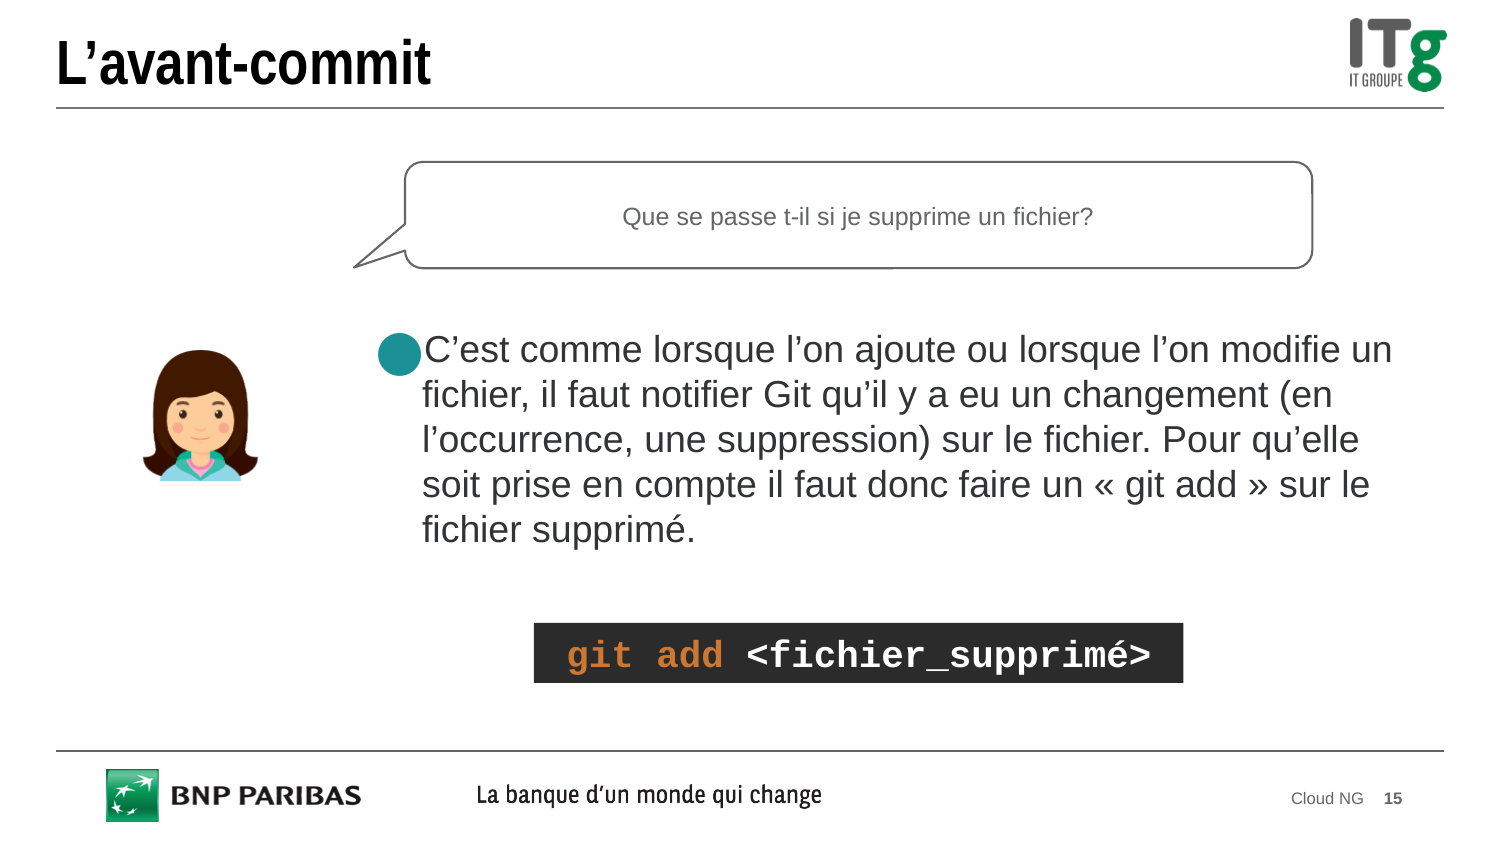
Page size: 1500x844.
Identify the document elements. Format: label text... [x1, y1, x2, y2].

footer Cloud NG [1033, 786, 1365, 810]
text_box git add <fichier_supprimé> [533, 622, 1184, 683]
picture [135, 350, 266, 482]
title L’avant-commit [56, 14, 1444, 106]
picture [478, 784, 821, 809]
text_box C’est comme lorsque l’on ajoute ou lorsque l’on modifie un fichier, il faut notifier Git qu’il y a eu un changement (en l’occurrence, une suppression) sur le fichier. Pour qu’elle soit prise en compte il faut donc faire un « git add » sur le fichier supprimé. [360, 268, 1431, 753]
slide_number 15 [1372, 786, 1403, 810]
picture [106, 769, 361, 822]
text_box Que se passe t-il si je supprime un fichier? [352, 159, 1315, 270]
